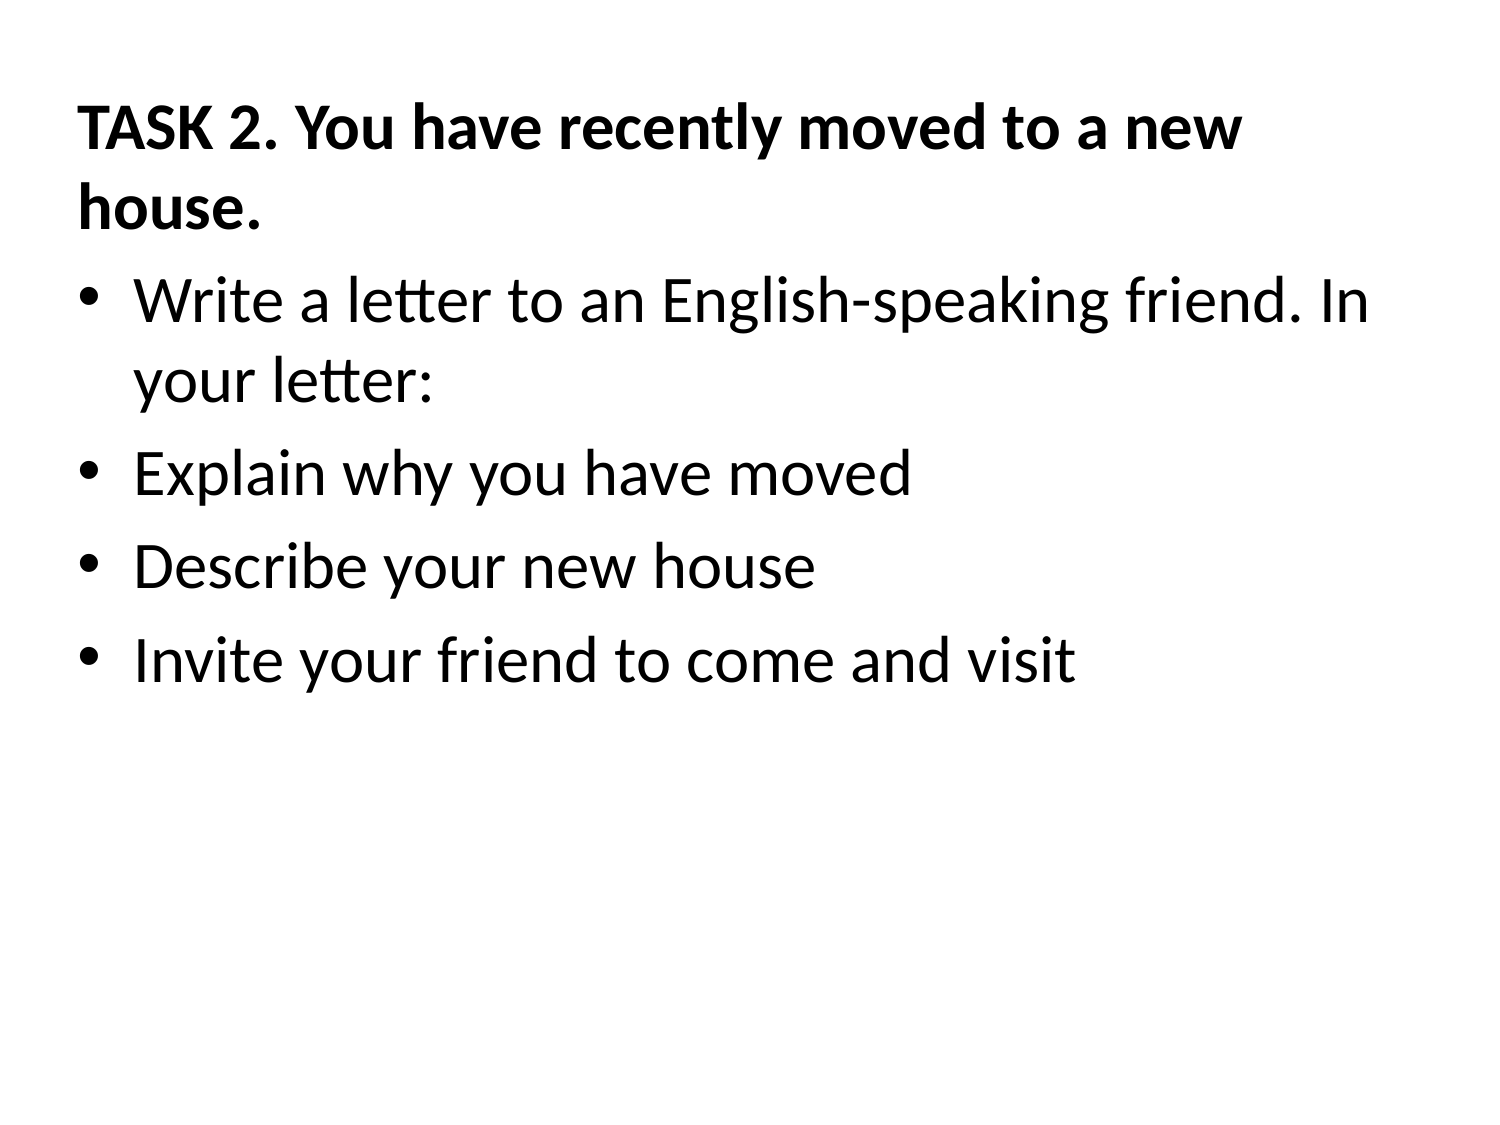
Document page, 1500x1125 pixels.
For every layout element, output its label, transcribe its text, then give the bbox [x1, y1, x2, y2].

list TASK 2. You have recently moved to a new house. Write a letter to an English-speaking friend. In your letter: Explain why you have moved Describe your new house Invite your friend to come and visit [62, 75, 1425, 1050]
